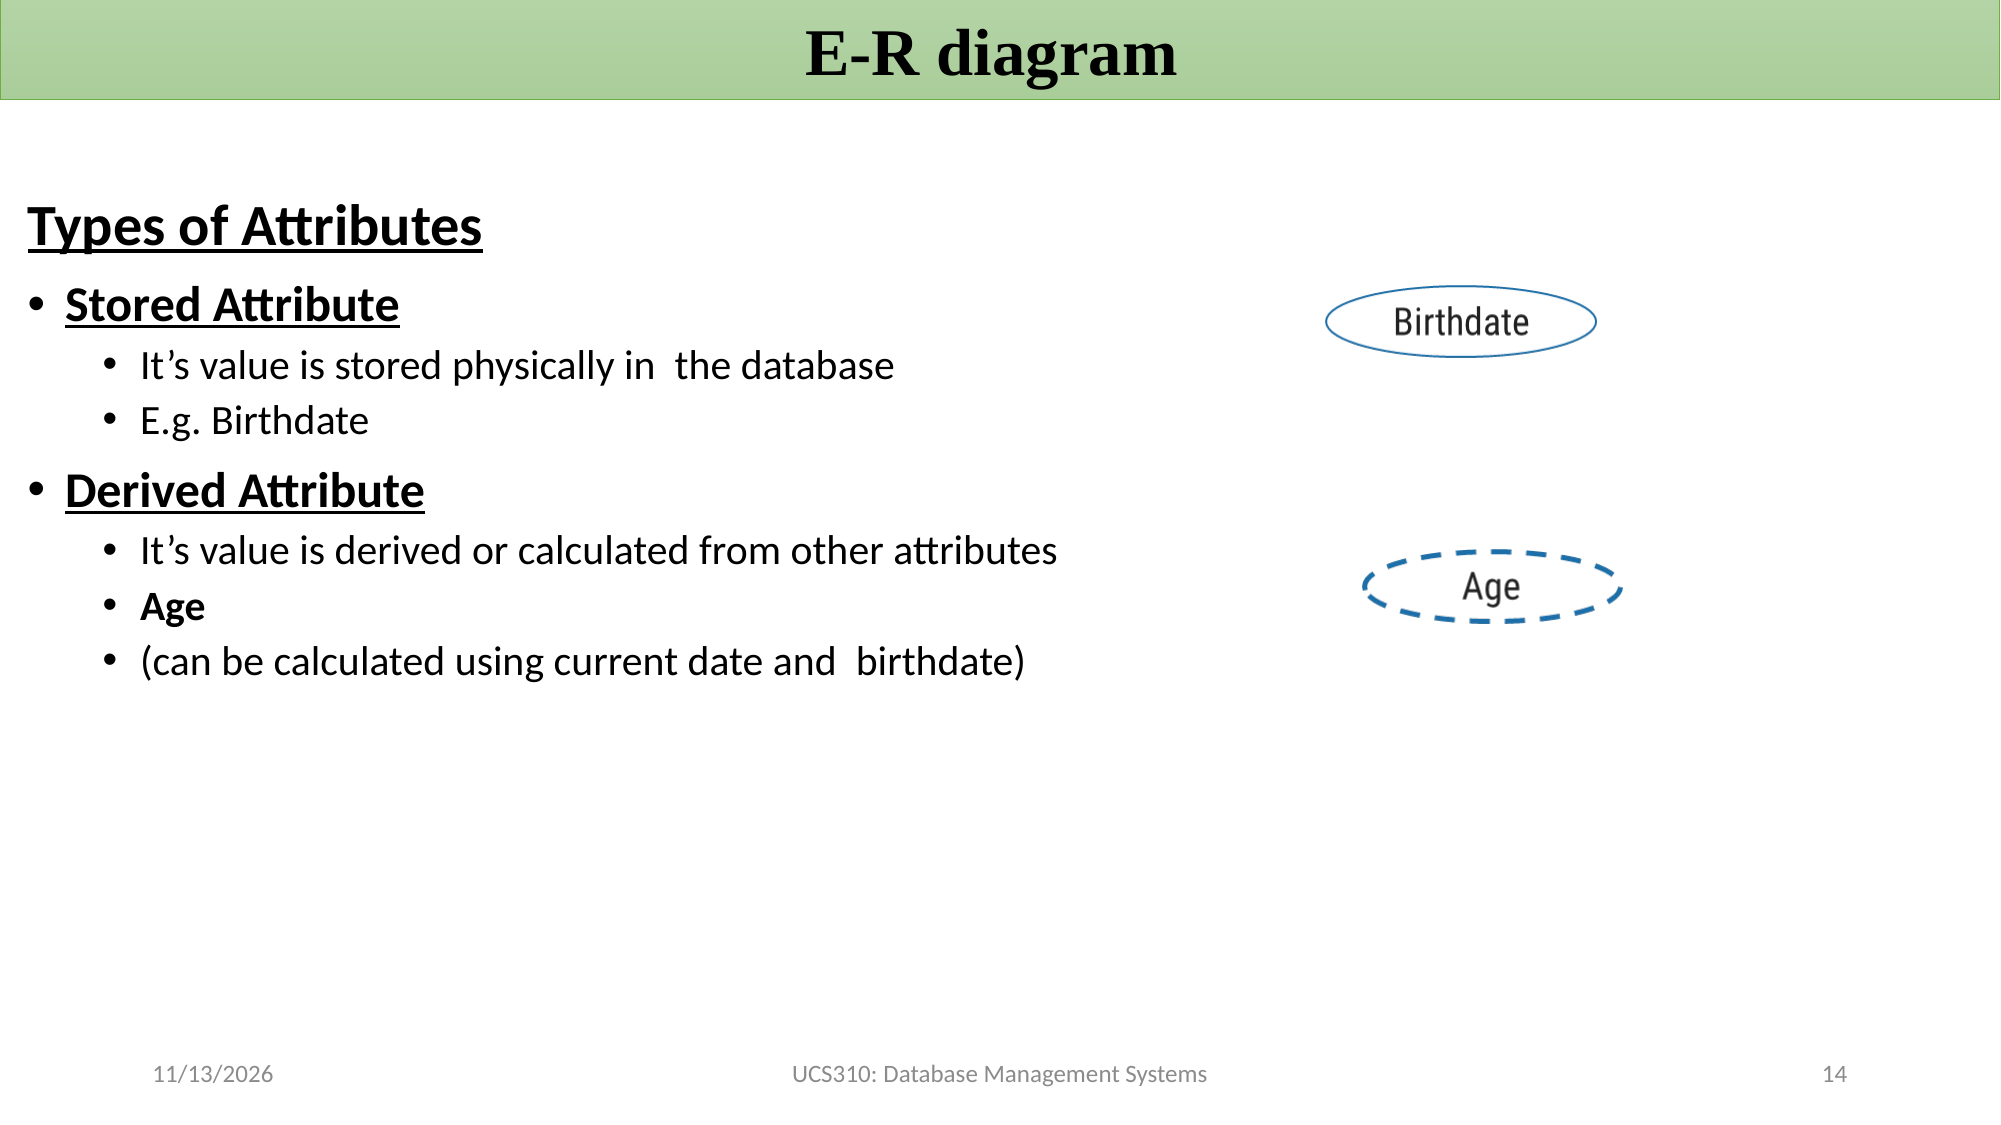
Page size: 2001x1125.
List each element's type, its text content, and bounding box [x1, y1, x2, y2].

list Types of Attributes Stored Attribute It’s value is stored physically in the database E.g. Birthdate Derived Attribute It’s value is derived or calculated from other attributes Age (can be calculated using current date and birthdate) [12, 187, 1997, 1125]
slide_number 14 [1412, 1042, 1863, 1103]
text_box E-R diagram [0, 0, 2000, 100]
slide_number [137, 1042, 588, 1103]
footer UCS310: Database Management Systems [662, 1042, 1338, 1103]
picture [1324, 285, 1597, 369]
picture [1362, 549, 1623, 633]
